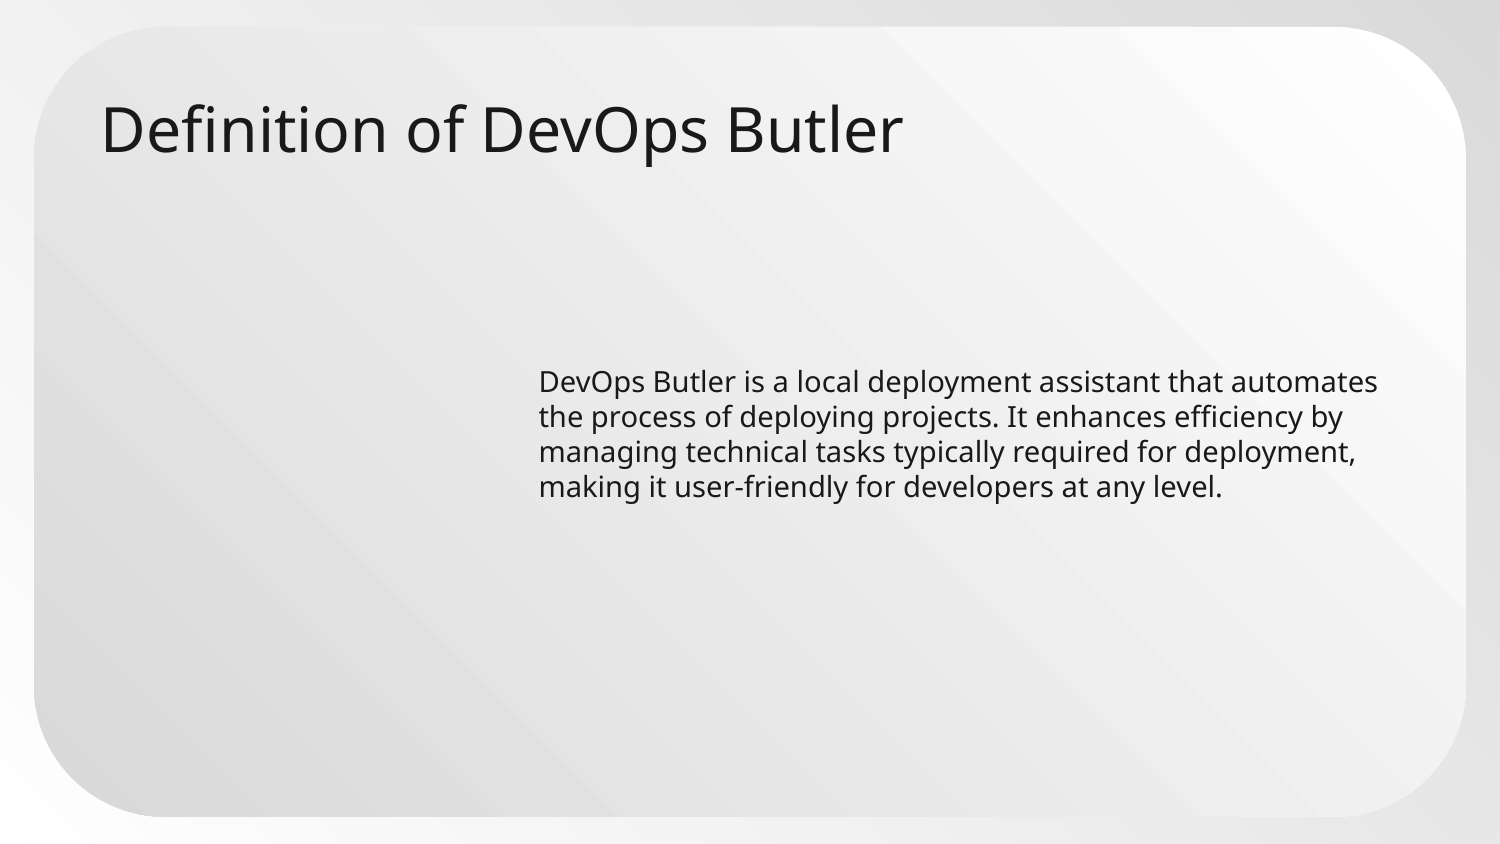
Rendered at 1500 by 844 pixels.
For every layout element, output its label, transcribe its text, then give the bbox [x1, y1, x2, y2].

title Definition of DevOps Butler [85, 75, 999, 189]
subtitle DevOps Butler is a local deployment assistant that automates the process of deploying projects. It enhances efficiency by managing technical tasks typically required for deployment, making it user-friendly for developers at any level. [523, 348, 1436, 766]
